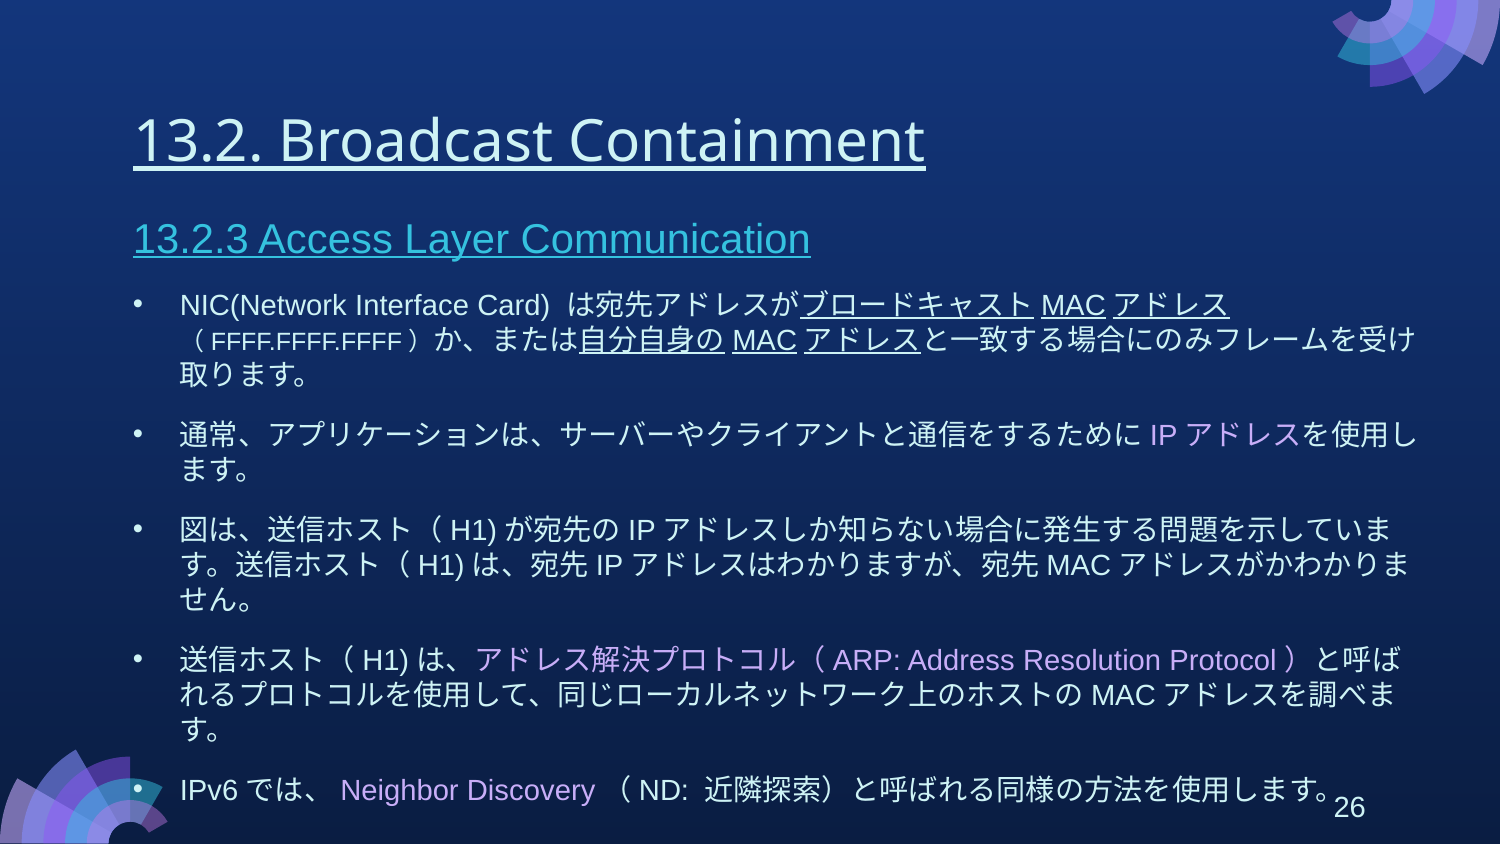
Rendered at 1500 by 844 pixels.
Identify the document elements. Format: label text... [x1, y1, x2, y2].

text_box NIC(Network Interface Card) は宛先アドレスがブロードキャストMACアドレス（FFFF.FFFF.FFFF）か、または自分自身のMACアドレスと一致する場合にのみフレームを受け取ります。 通常、アプリケーションは、サーバーやクライアントと通信をするためにIPアドレスを使用します。 図は、送信ホスト（H1)が宛先のIPアドレスしか知らない場合に発生する問題を示しています。送信ホスト（H1)は、宛先IPアドレスはわかりますが、宛先MACアドレスがかわかりません。 送信ホスト（H1)は、アドレス解決プロトコル（ARP: Address Resolution Protocol）と呼ばれるプロトコルを使用して、同じローカルネットワーク上のホストのMACアドレスを調べます。 IPv6では、Neighbor Discovery（ND: 近隣探索）と呼ばれる同様の方法を使用します。 [118, 278, 1442, 814]
text_box 26 [874, 780, 1381, 826]
text_box 13.2.3 Access Layer Communication [118, 204, 1382, 270]
title 13.2. Broadcast Containment [118, 88, 1382, 183]
